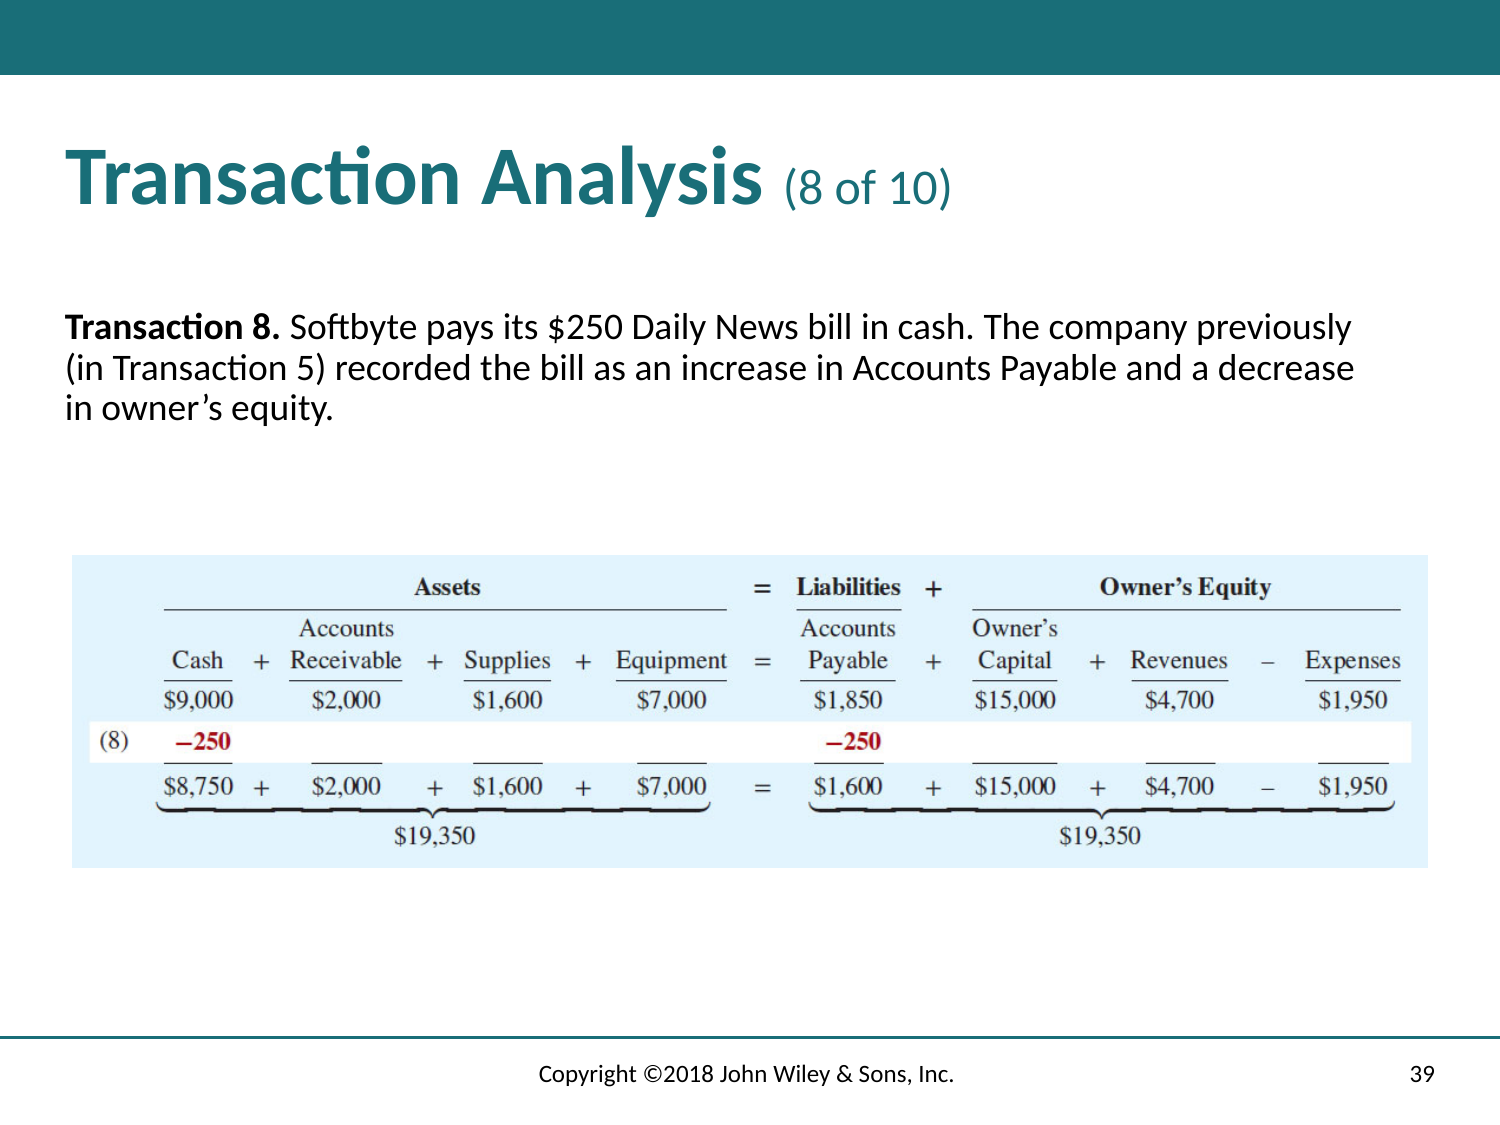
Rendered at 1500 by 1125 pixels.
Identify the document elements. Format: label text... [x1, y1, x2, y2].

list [72, 555, 1428, 868]
slide_number 39 [1059, 1042, 1450, 1103]
list Transaction 8. Softbyte pays its $250 Daily News bill in cash. The company previously (in Transaction 5) recorded the bill as an increase in Accounts Payable and a decrease in owner’s equity. [50, 299, 1388, 425]
footer Copyright ©2018 John Wiley & Sons, Inc. [496, 1042, 1004, 1103]
title Transaction Analysis (8 of 10) [50, 125, 1450, 250]
